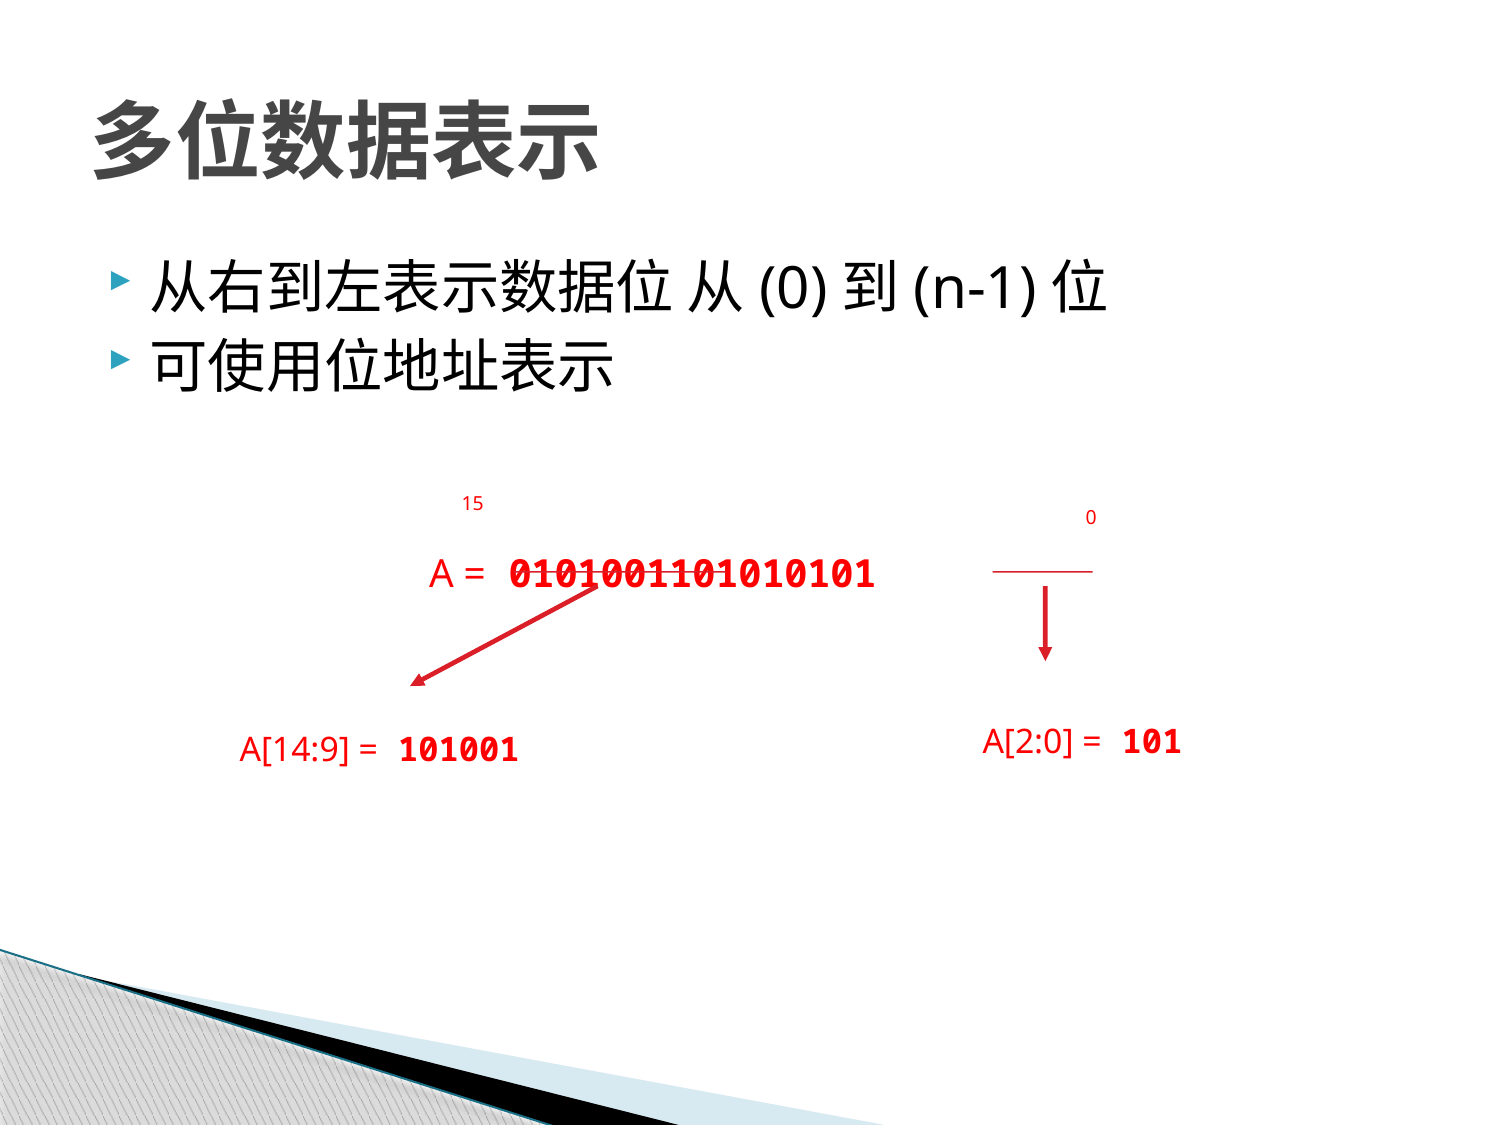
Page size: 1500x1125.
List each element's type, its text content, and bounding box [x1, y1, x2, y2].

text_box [147, 460, 1256, 768]
title 多位数据表示 [75, 45, 1425, 233]
list 从右到左表示数据位 从(0)到(n-1)位 可使用位地址表示 [75, 243, 1425, 986]
